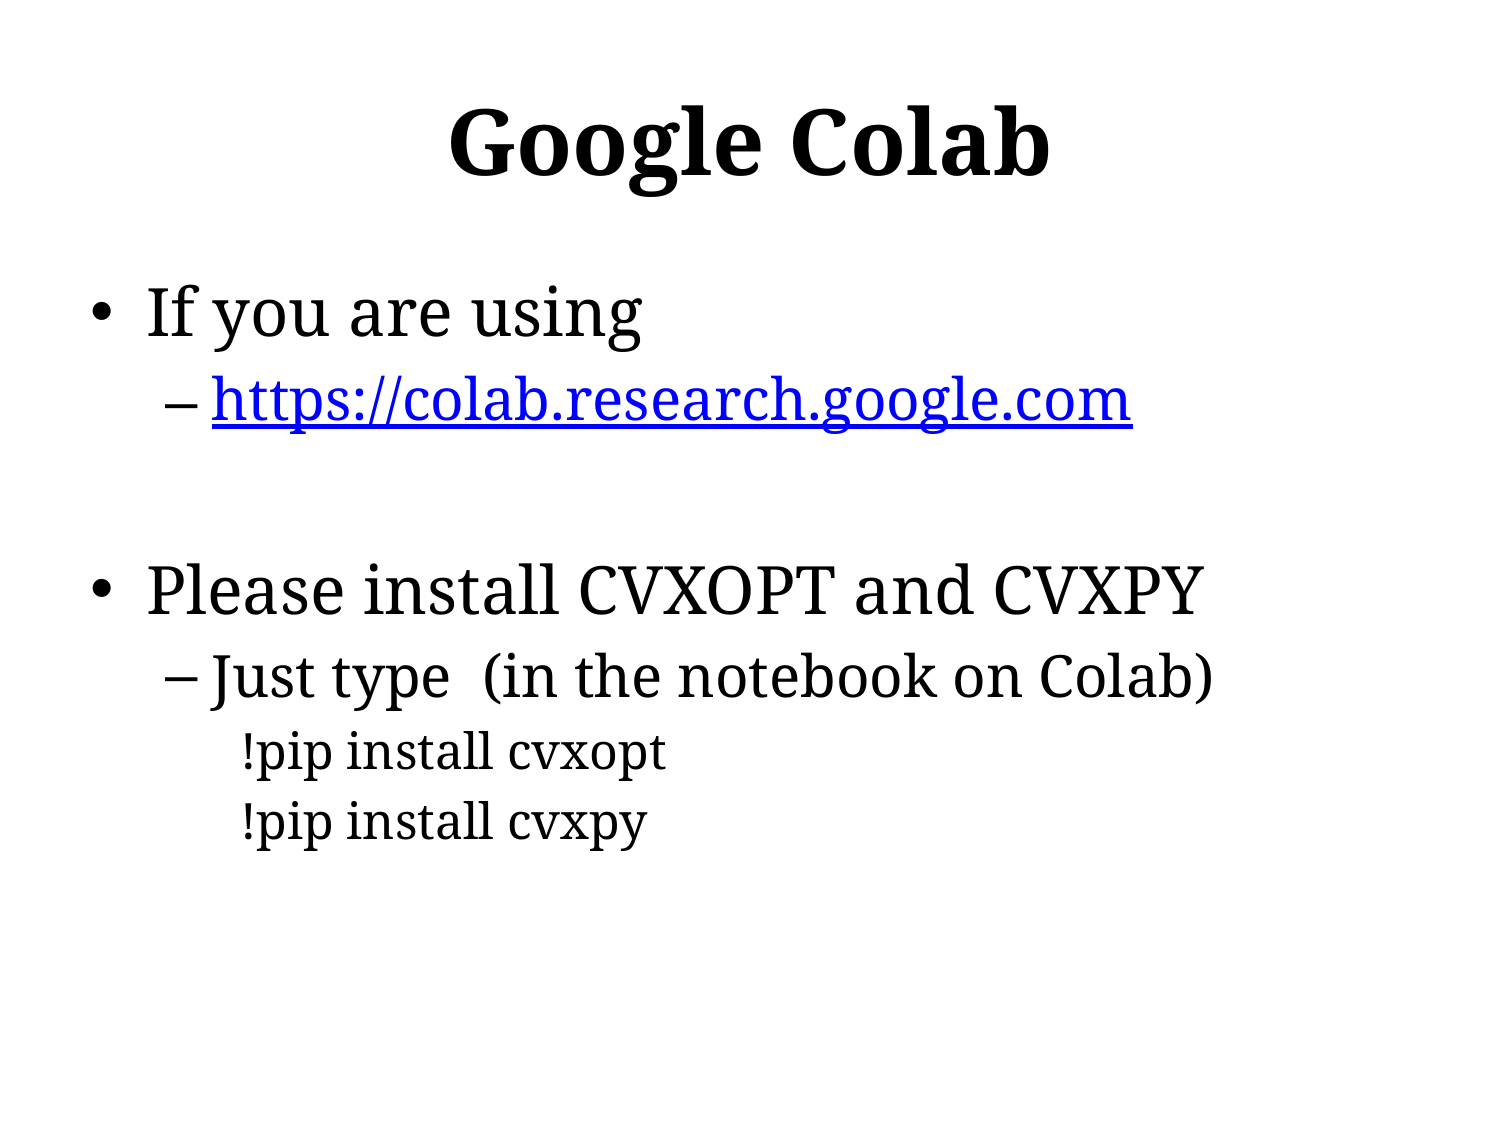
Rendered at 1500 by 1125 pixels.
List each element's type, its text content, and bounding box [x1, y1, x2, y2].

title Google Colab [75, 45, 1425, 233]
list If you are using https://colab.research.google.com Please install CVXOPT and CVXPY Just type (in the notebook on Colab) !pip install cvxopt !pip install cvxpy [75, 262, 1425, 1005]
